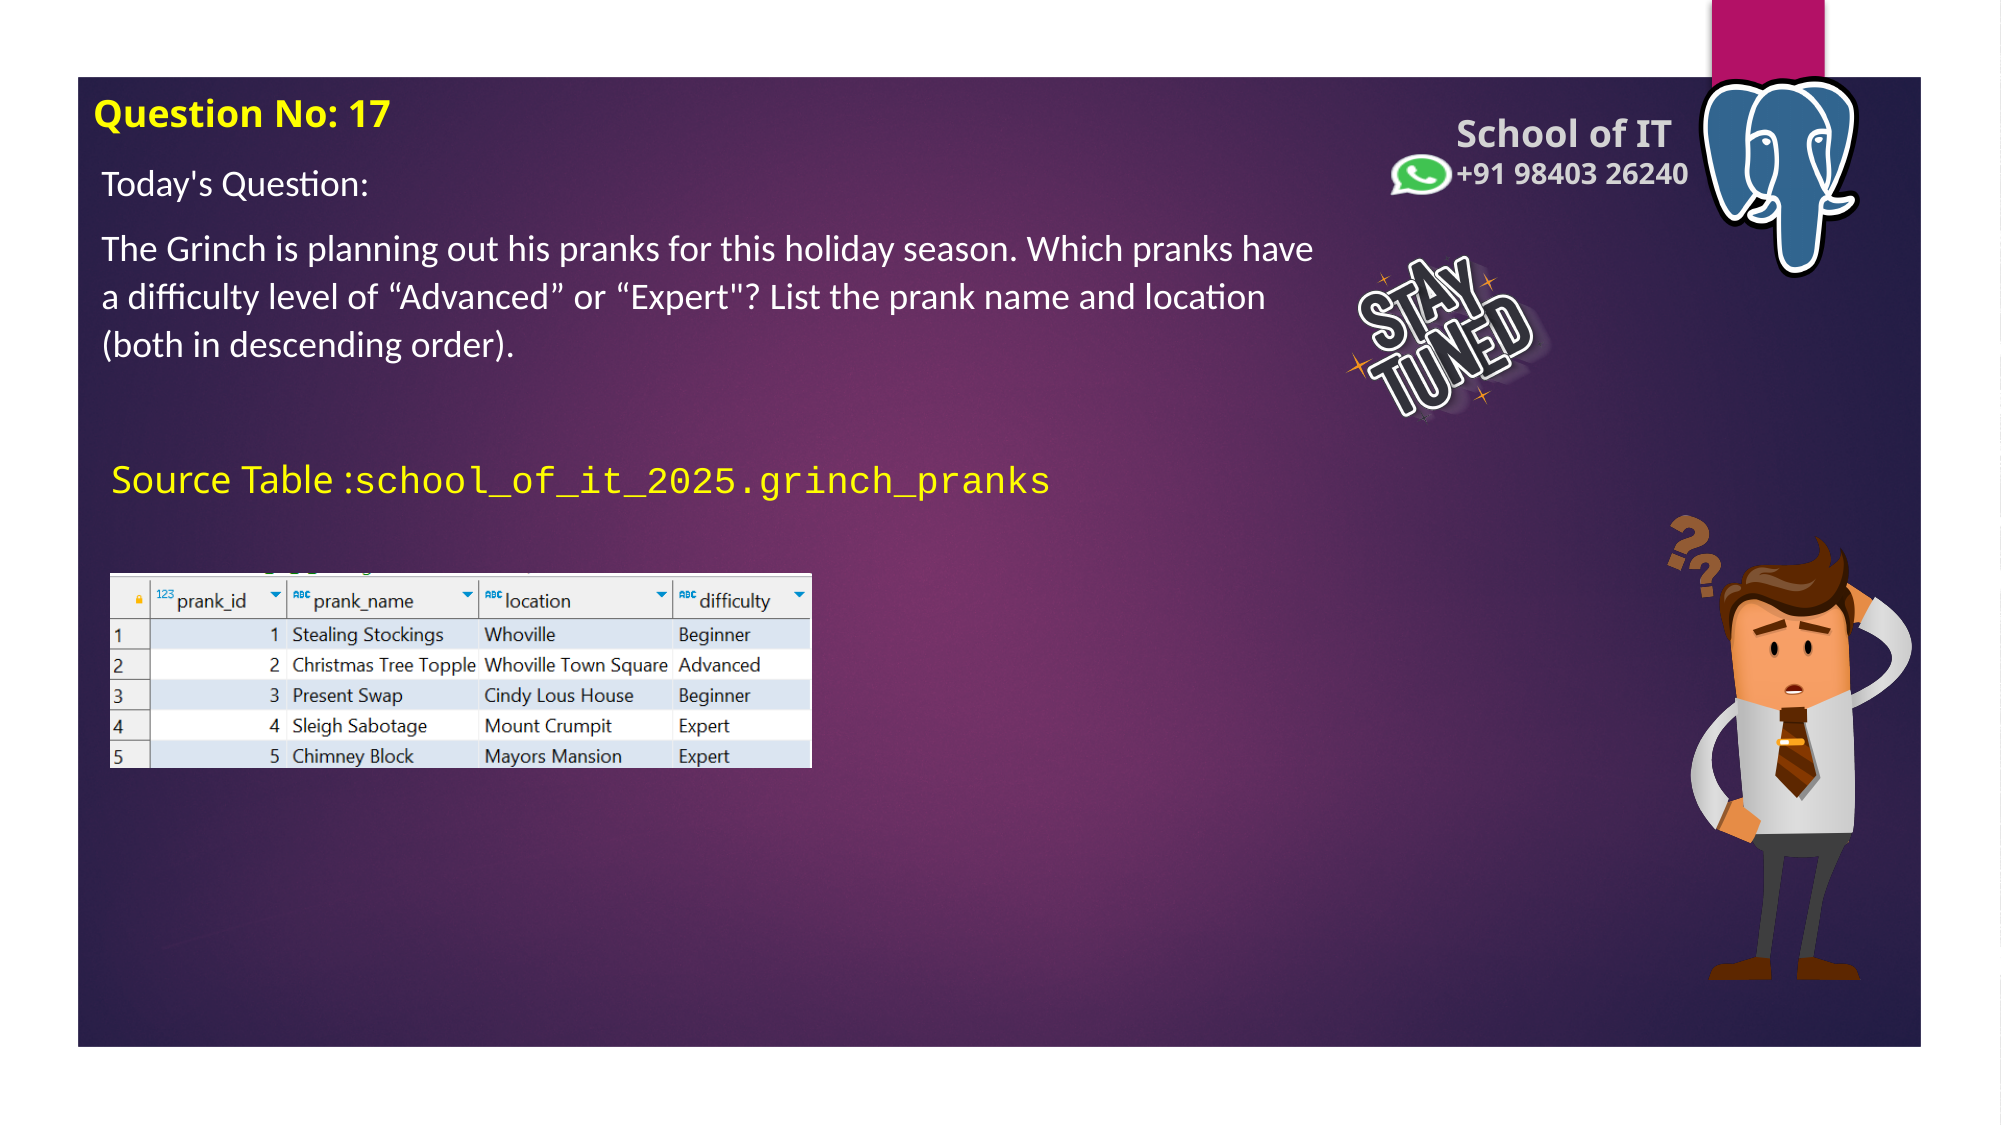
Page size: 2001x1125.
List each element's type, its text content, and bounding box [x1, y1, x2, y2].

picture [1384, 150, 1459, 200]
text_box Question No: 17 [78, 82, 533, 142]
text_box Source Table :school_of_it_2025.grinch_pranks [96, 449, 1067, 644]
picture [1696, 76, 1862, 278]
picture [1293, 189, 1583, 479]
text_box Today's Question: The Grinch is planning out his pranks for this holiday season. Which pranks have a difficulty level of “Advanced” or “Expert"? List the prank name and location (both in descending order). [86, 148, 1352, 564]
text_box School of IT +91 98403 26240 [1441, 102, 1690, 198]
picture [1531, 501, 2000, 997]
picture [109, 573, 812, 768]
